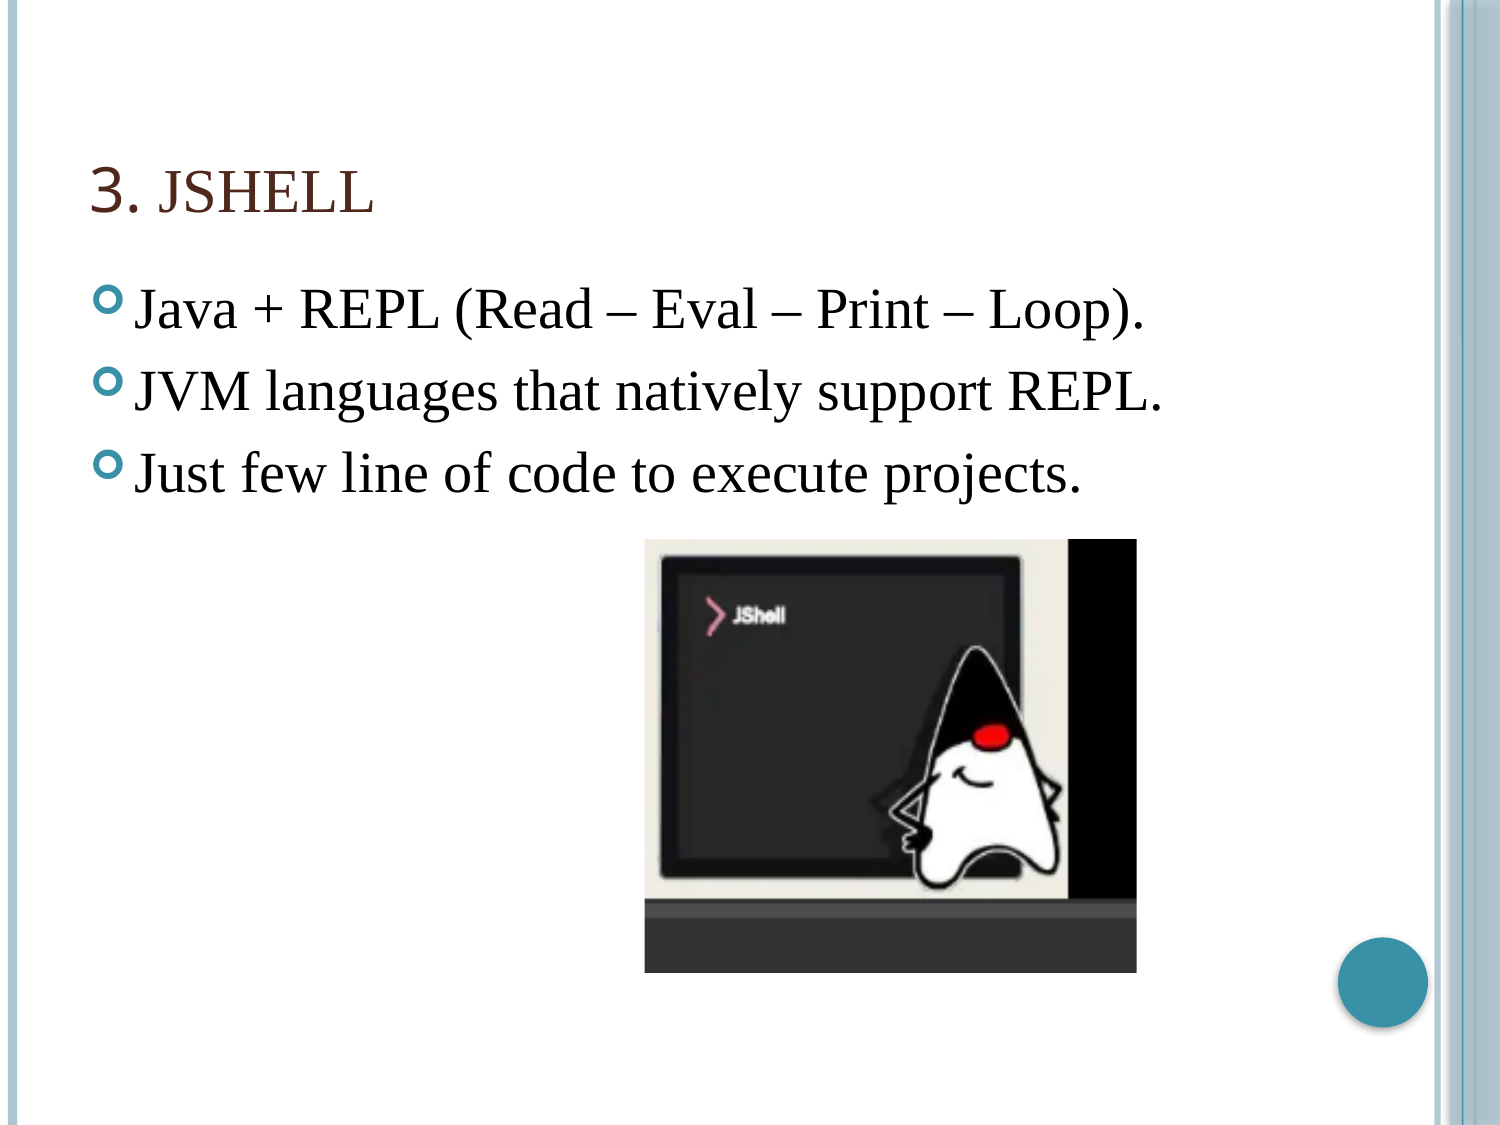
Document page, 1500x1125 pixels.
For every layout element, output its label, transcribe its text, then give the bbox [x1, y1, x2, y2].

title 3. Jshell [75, 45, 1300, 233]
list Java + REPL (Read – Eval – Print – Loop). JVM languages that natively support REPL. Just few line of code to execute projects. [75, 262, 1300, 1062]
picture [643, 538, 1138, 974]
